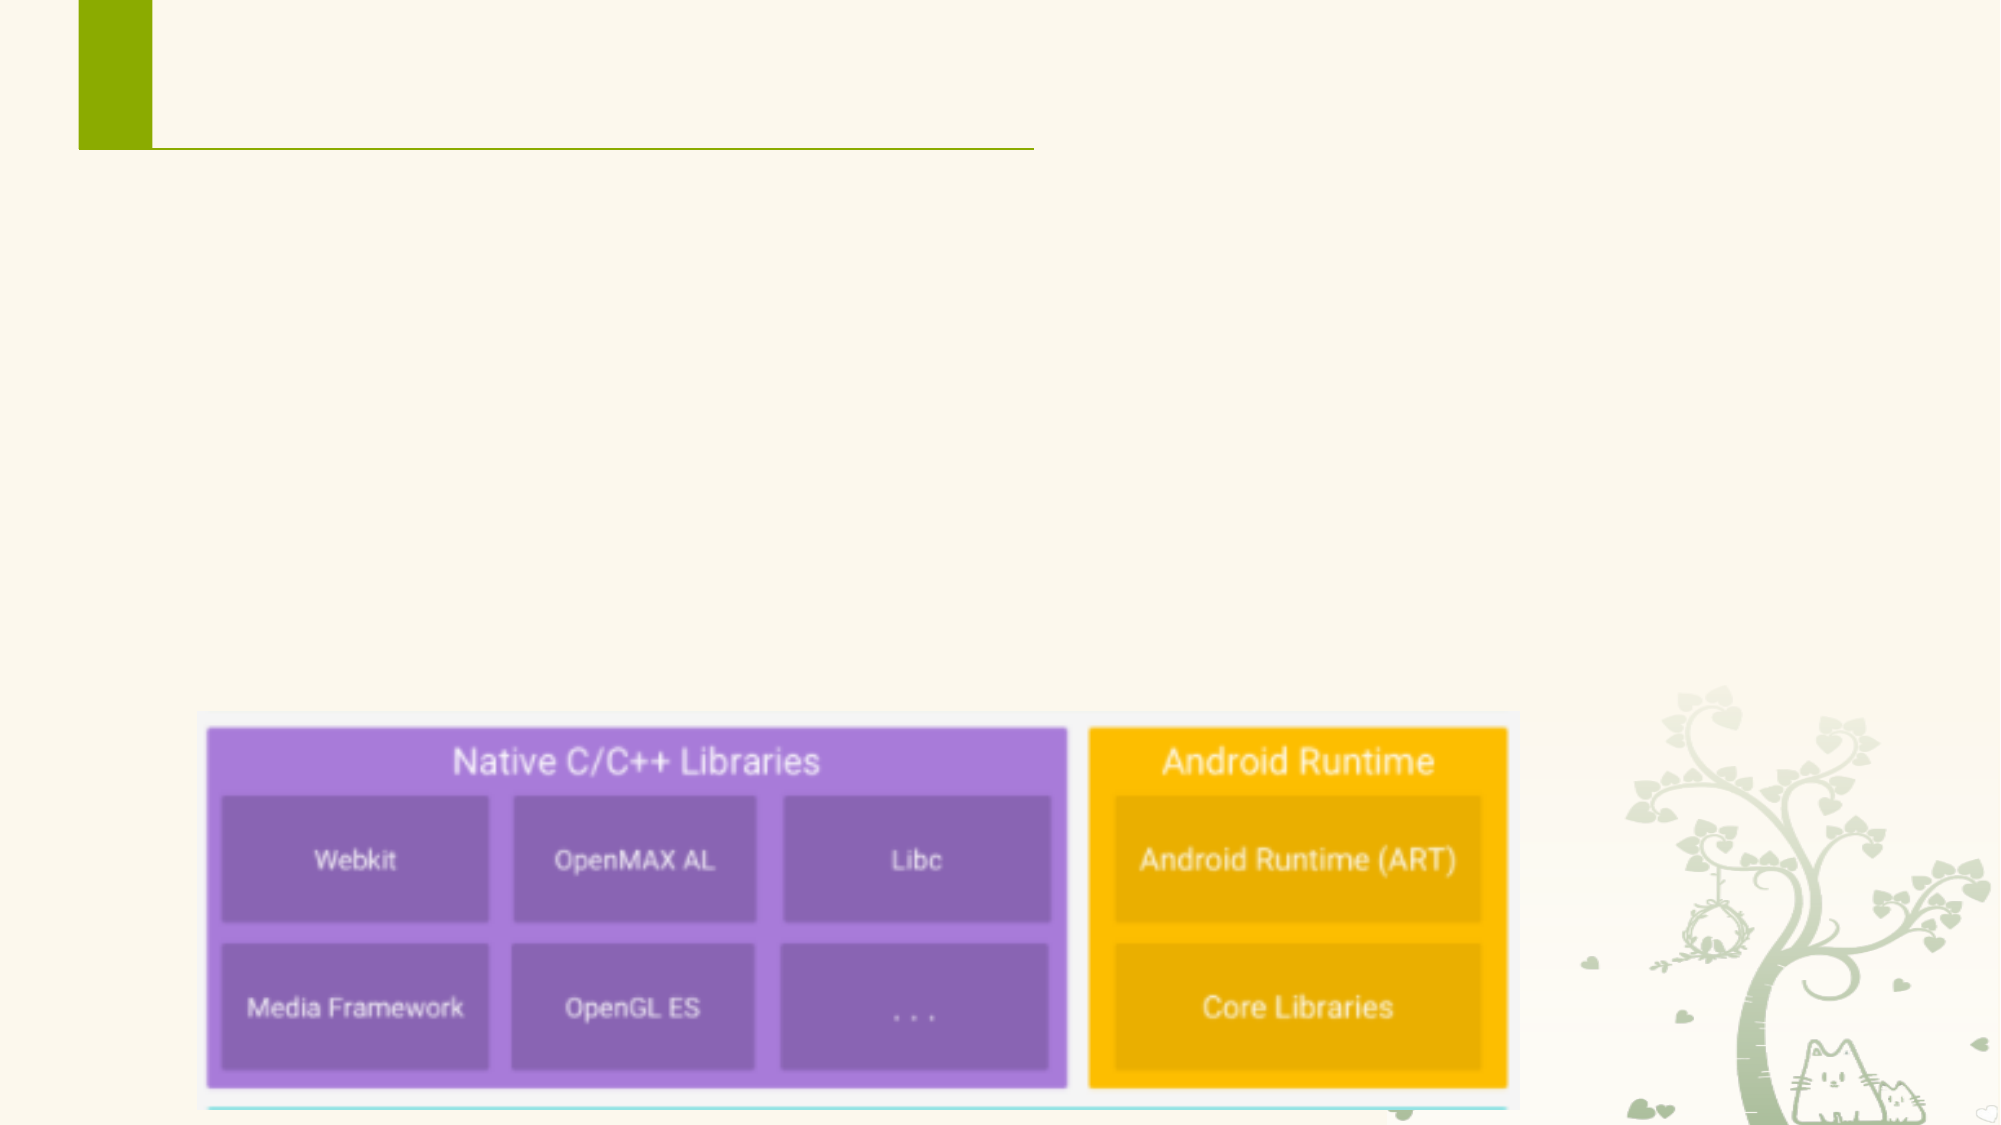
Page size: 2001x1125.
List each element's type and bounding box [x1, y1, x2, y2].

picture [196, 711, 1521, 1110]
